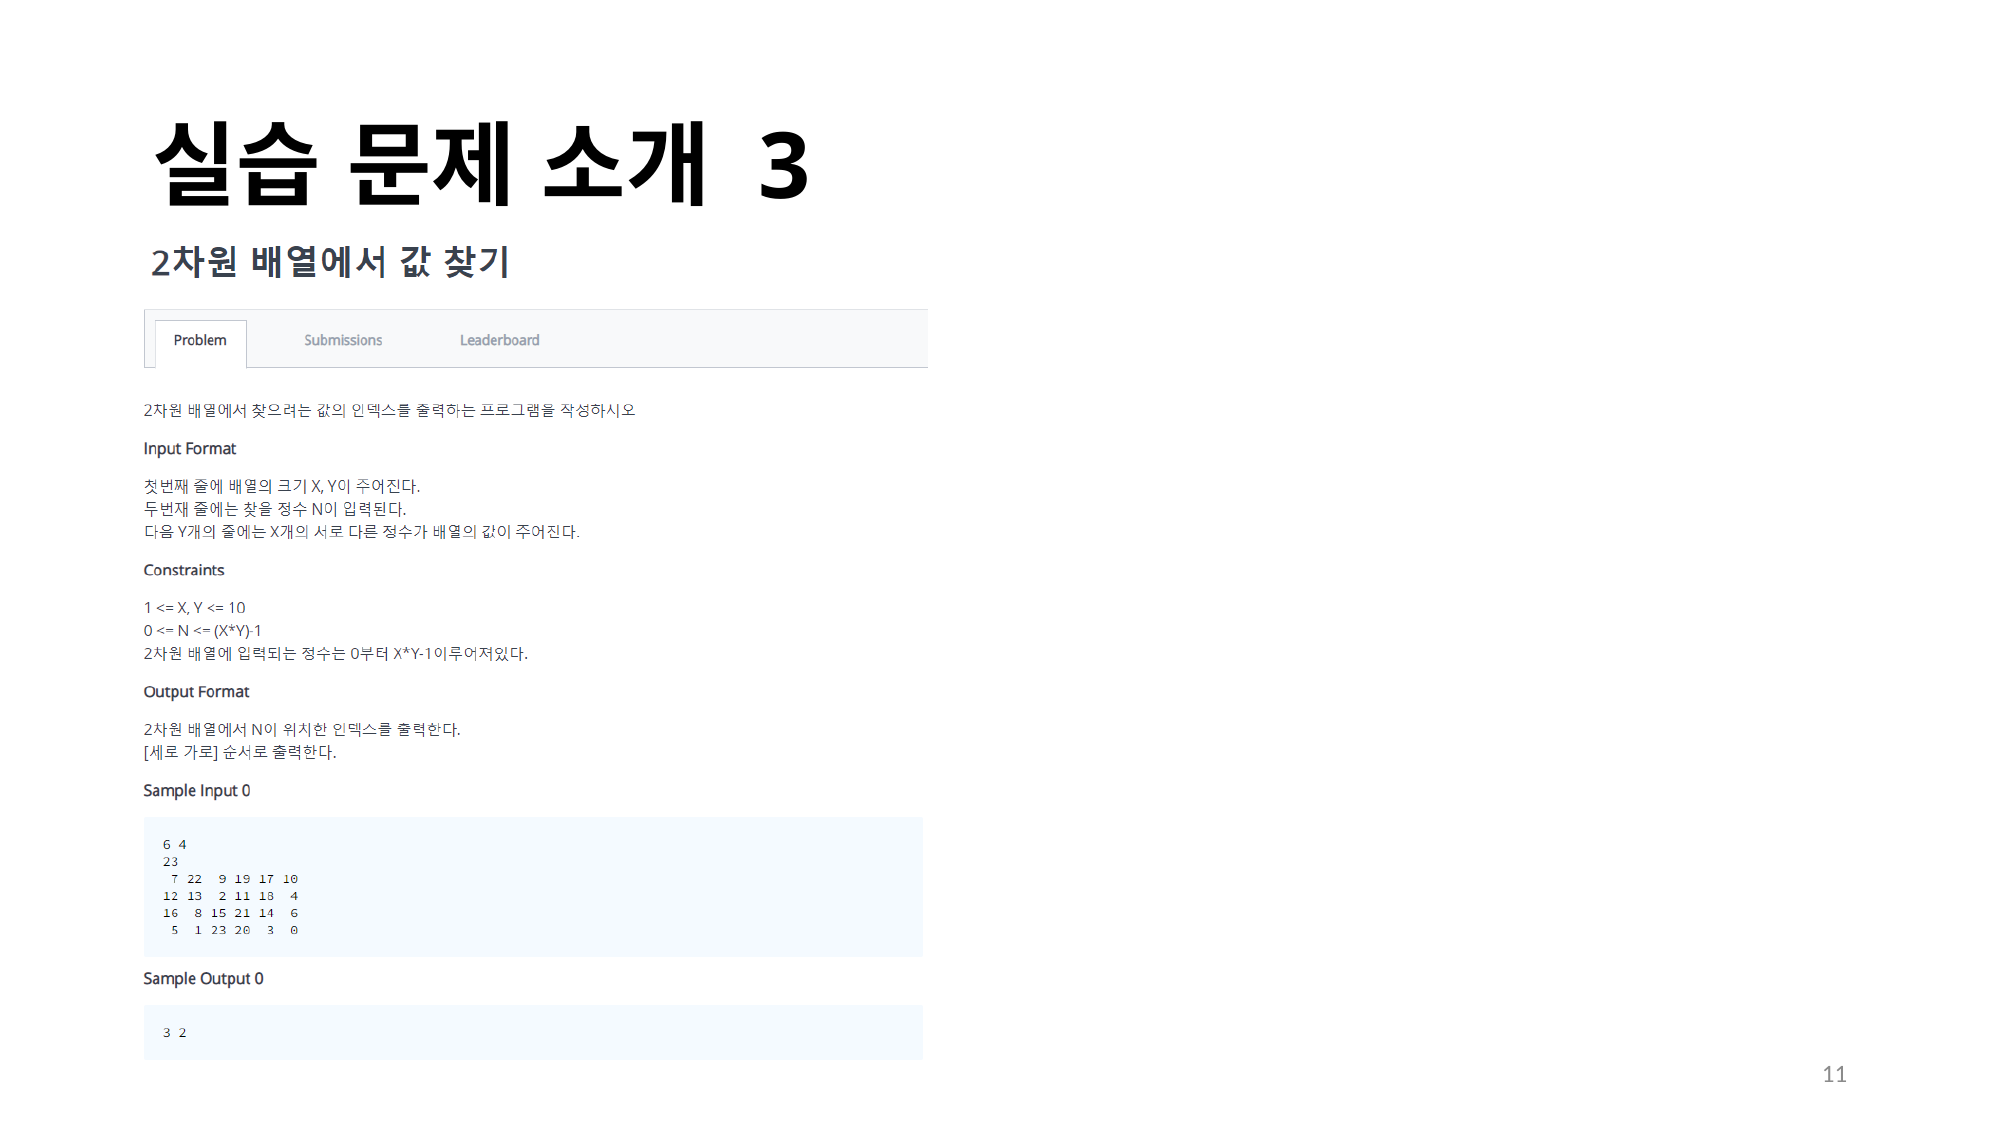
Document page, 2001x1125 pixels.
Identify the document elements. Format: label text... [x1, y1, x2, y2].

title 실습 문제 소개 3 [137, 59, 1863, 278]
slide_number 11 [1412, 1042, 1863, 1103]
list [137, 234, 928, 1066]
